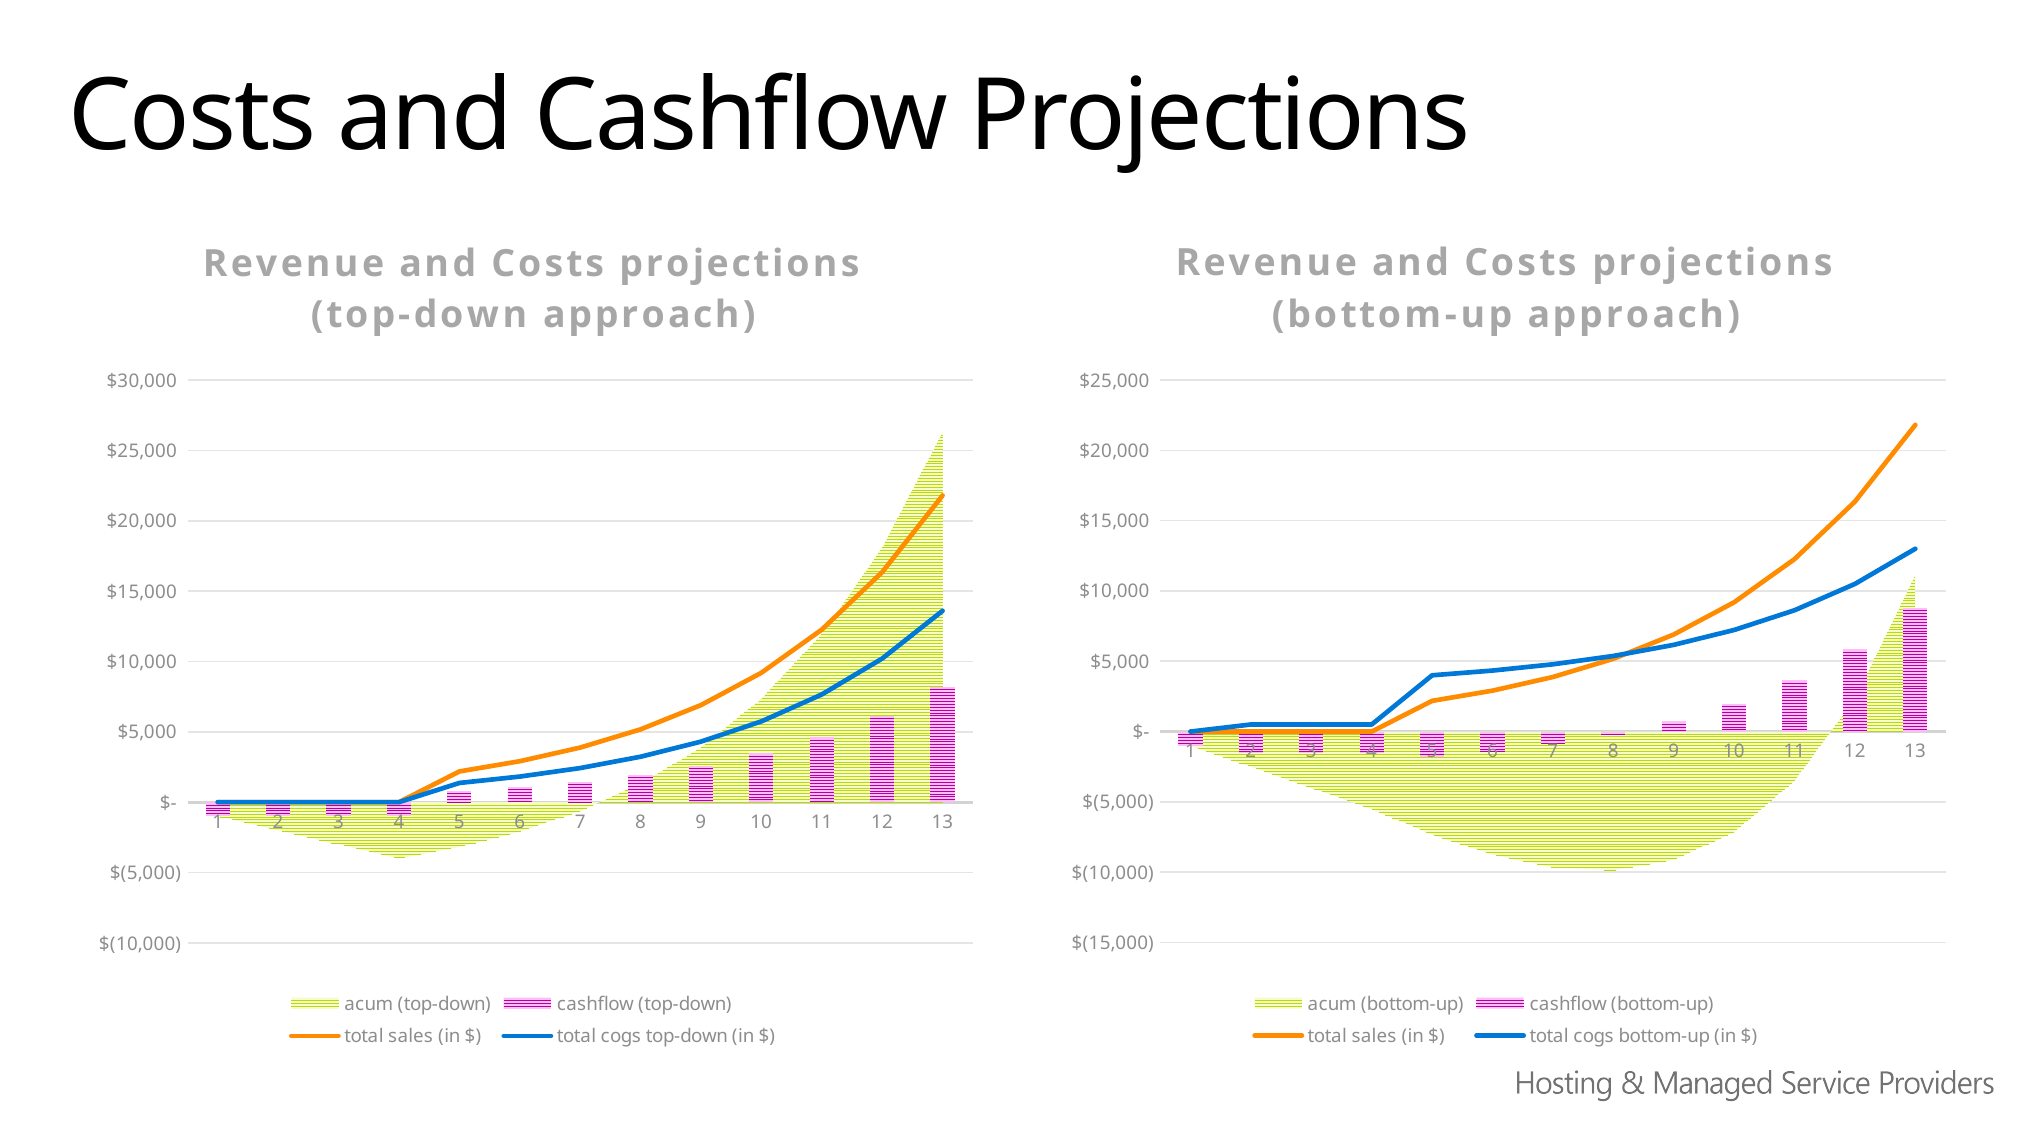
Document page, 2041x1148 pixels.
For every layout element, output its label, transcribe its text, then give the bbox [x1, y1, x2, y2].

picture [1510, 1068, 2002, 1103]
chart [75, 198, 992, 1056]
title Costs and Cashflow Projections [45, 48, 1996, 199]
chart [1048, 198, 1965, 1056]
